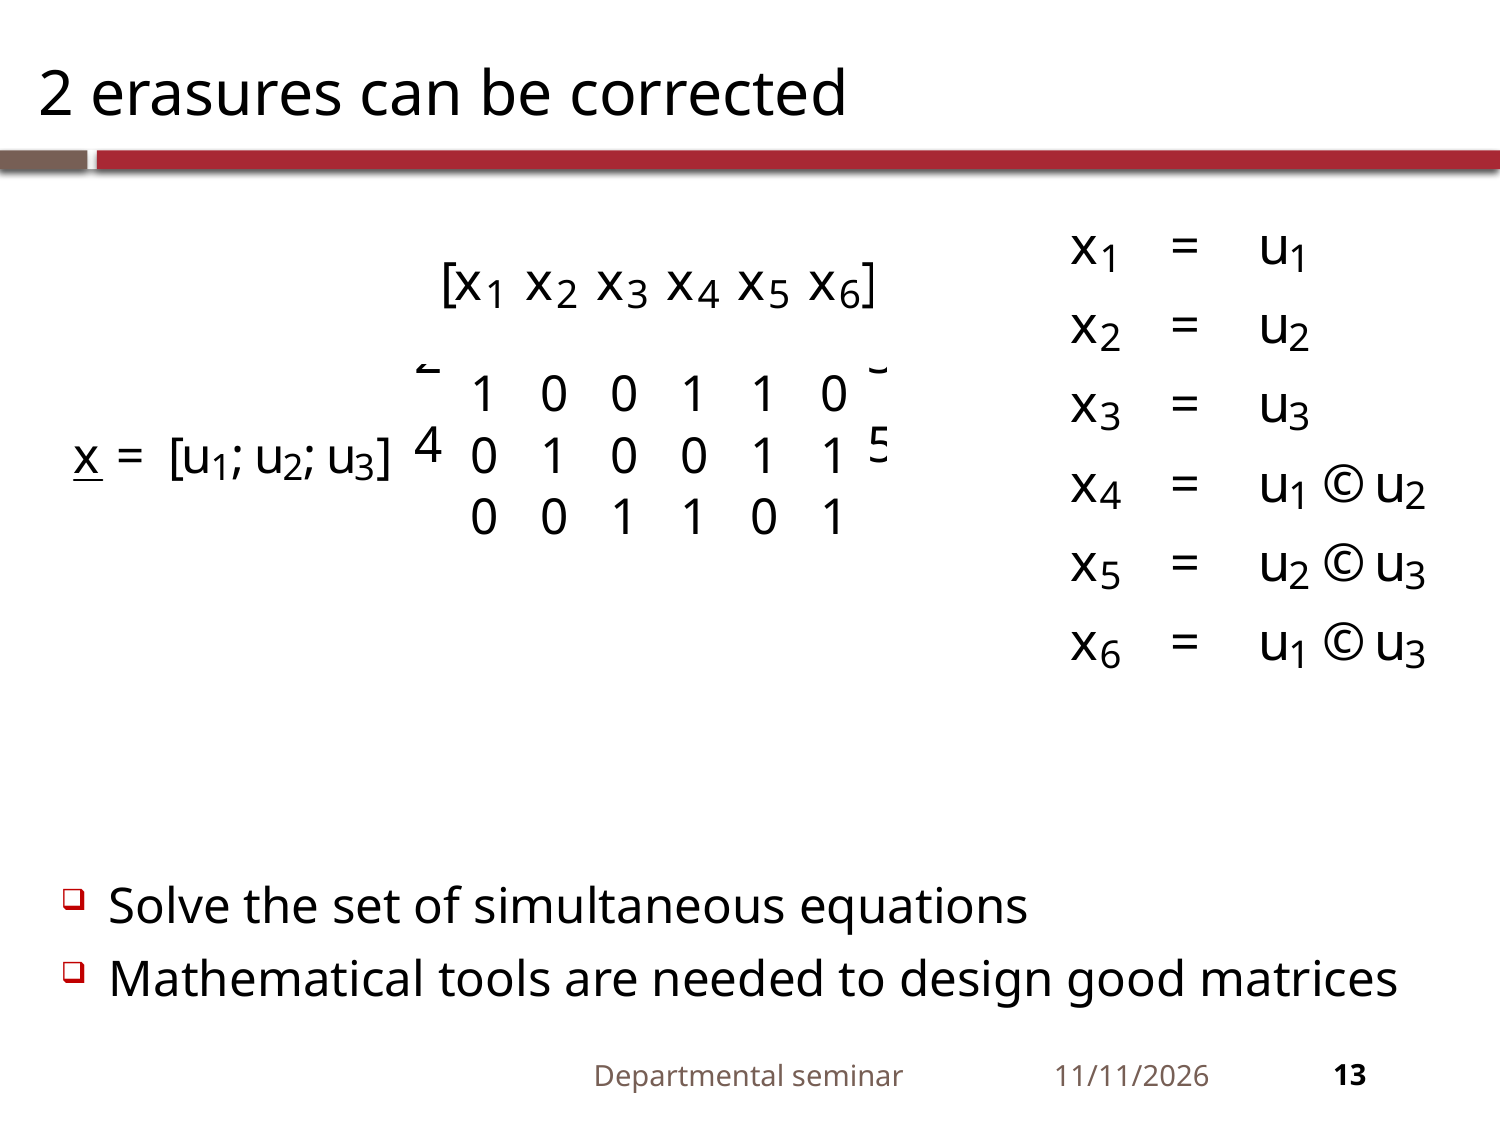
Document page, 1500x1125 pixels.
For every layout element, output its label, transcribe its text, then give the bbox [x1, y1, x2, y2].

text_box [70, 364, 887, 551]
slide_number 13 [1306, 1068, 1394, 1098]
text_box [443, 253, 873, 316]
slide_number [1038, 1068, 1256, 1101]
title 2 erasures can be corrected [23, 37, 1477, 144]
list Solve the set of simultaneous equations Mathematical tools are needed to design good matrices [46, 866, 1450, 1068]
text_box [1068, 233, 1426, 676]
footer Departmental seminar [29, 1052, 919, 1101]
